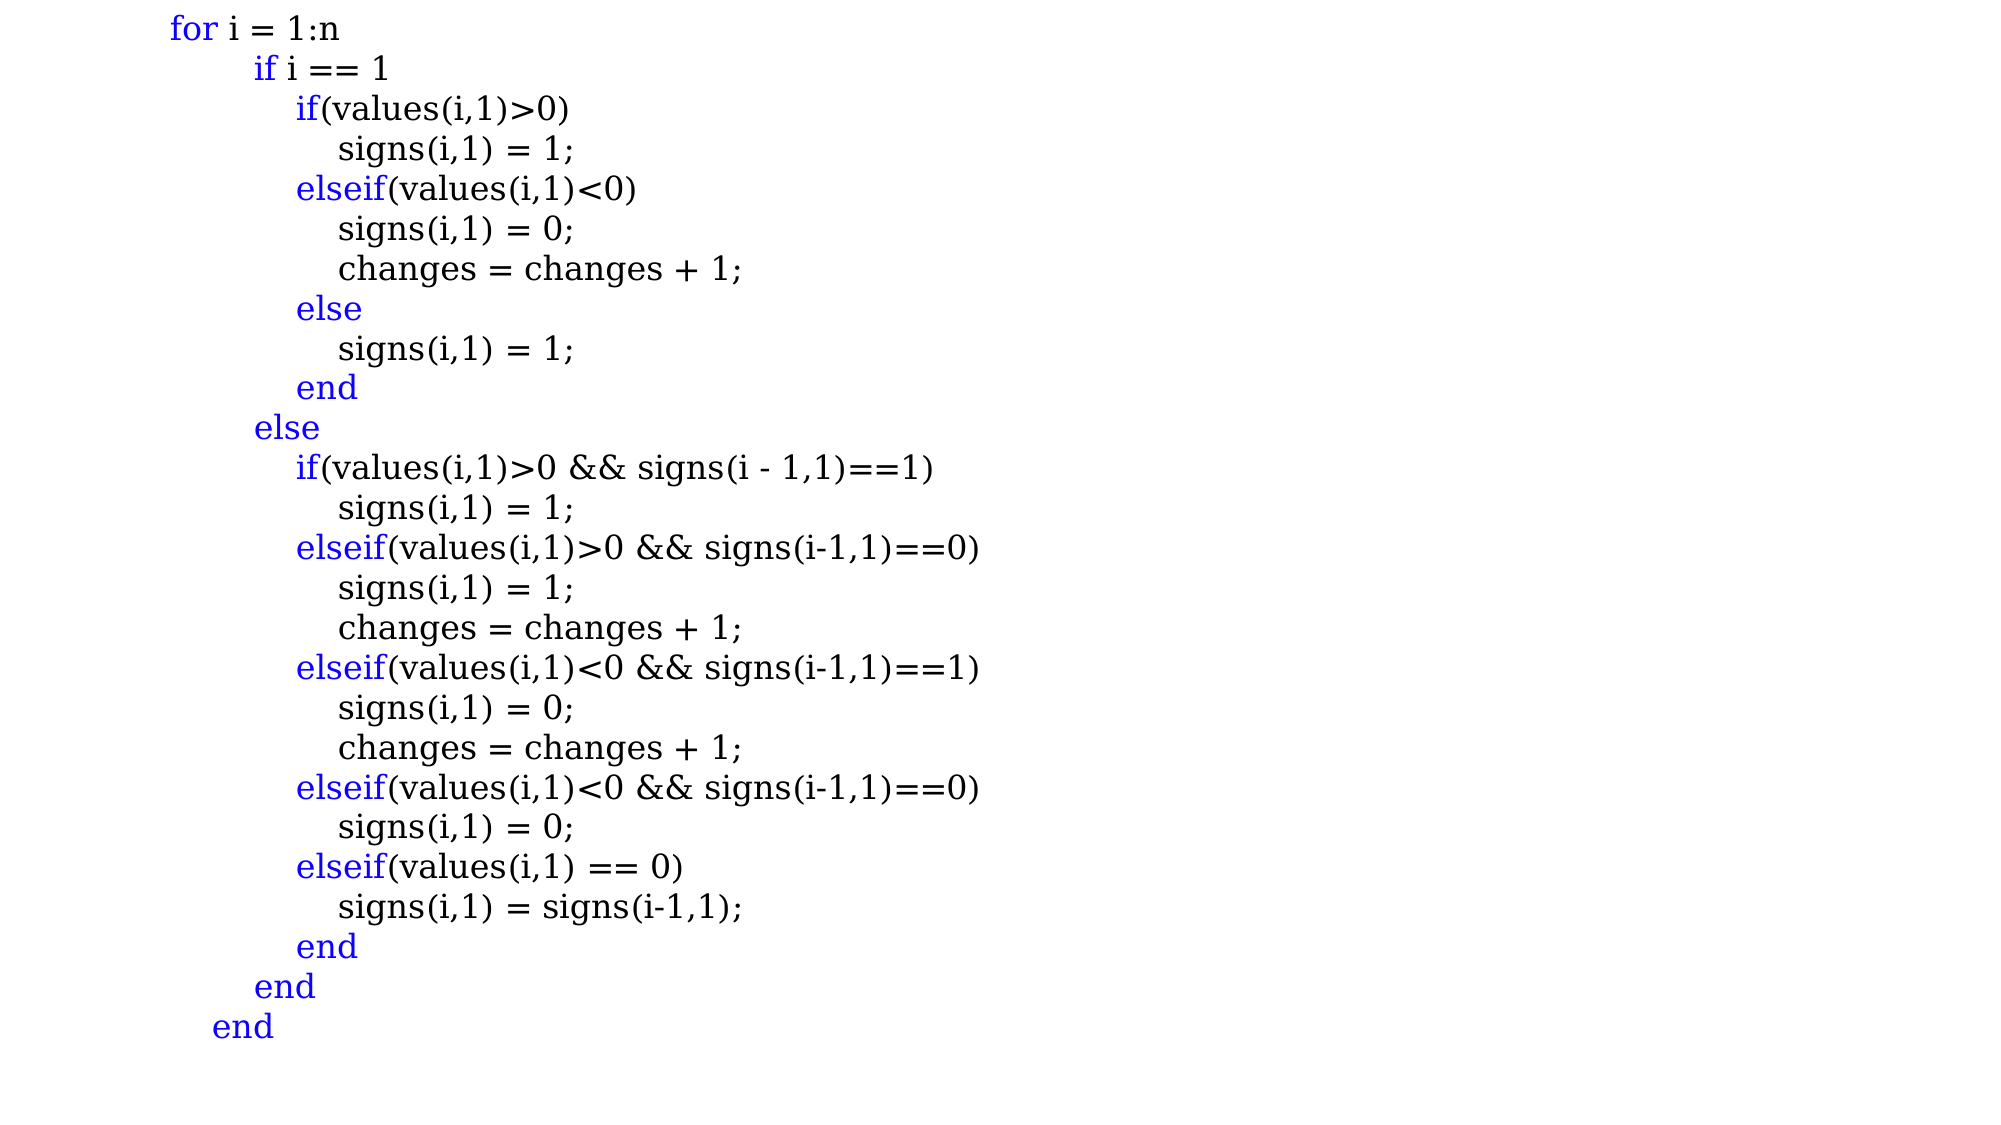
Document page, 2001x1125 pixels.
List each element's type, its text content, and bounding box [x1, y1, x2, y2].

text_box for i = 1:n if i == 1 if(values(i,1)>0) signs(i,1) = 1; elseif(values(i,1)<0) signs(i,1) = 0; changes = changes + 1; else signs(i,1) = 1; end else if(values(i,1)>0 && signs(i - 1,1)==1) signs(i,1) = 1; elseif(values(i,1)>0 && signs(i-1,1)==0) signs(i,1) = 1; changes = changes + 1; elseif(values(i,1)<0 && signs(i-1,1)==1) signs(i,1) = 0; changes = changes + 1; elseif(values(i,1)<0 && signs(i-1,1)==0) signs(i,1) = 0; elseif(values(i,1) == 0) signs(i,1) = signs(i-1,1); end end end [155, 0, 1595, 1053]
